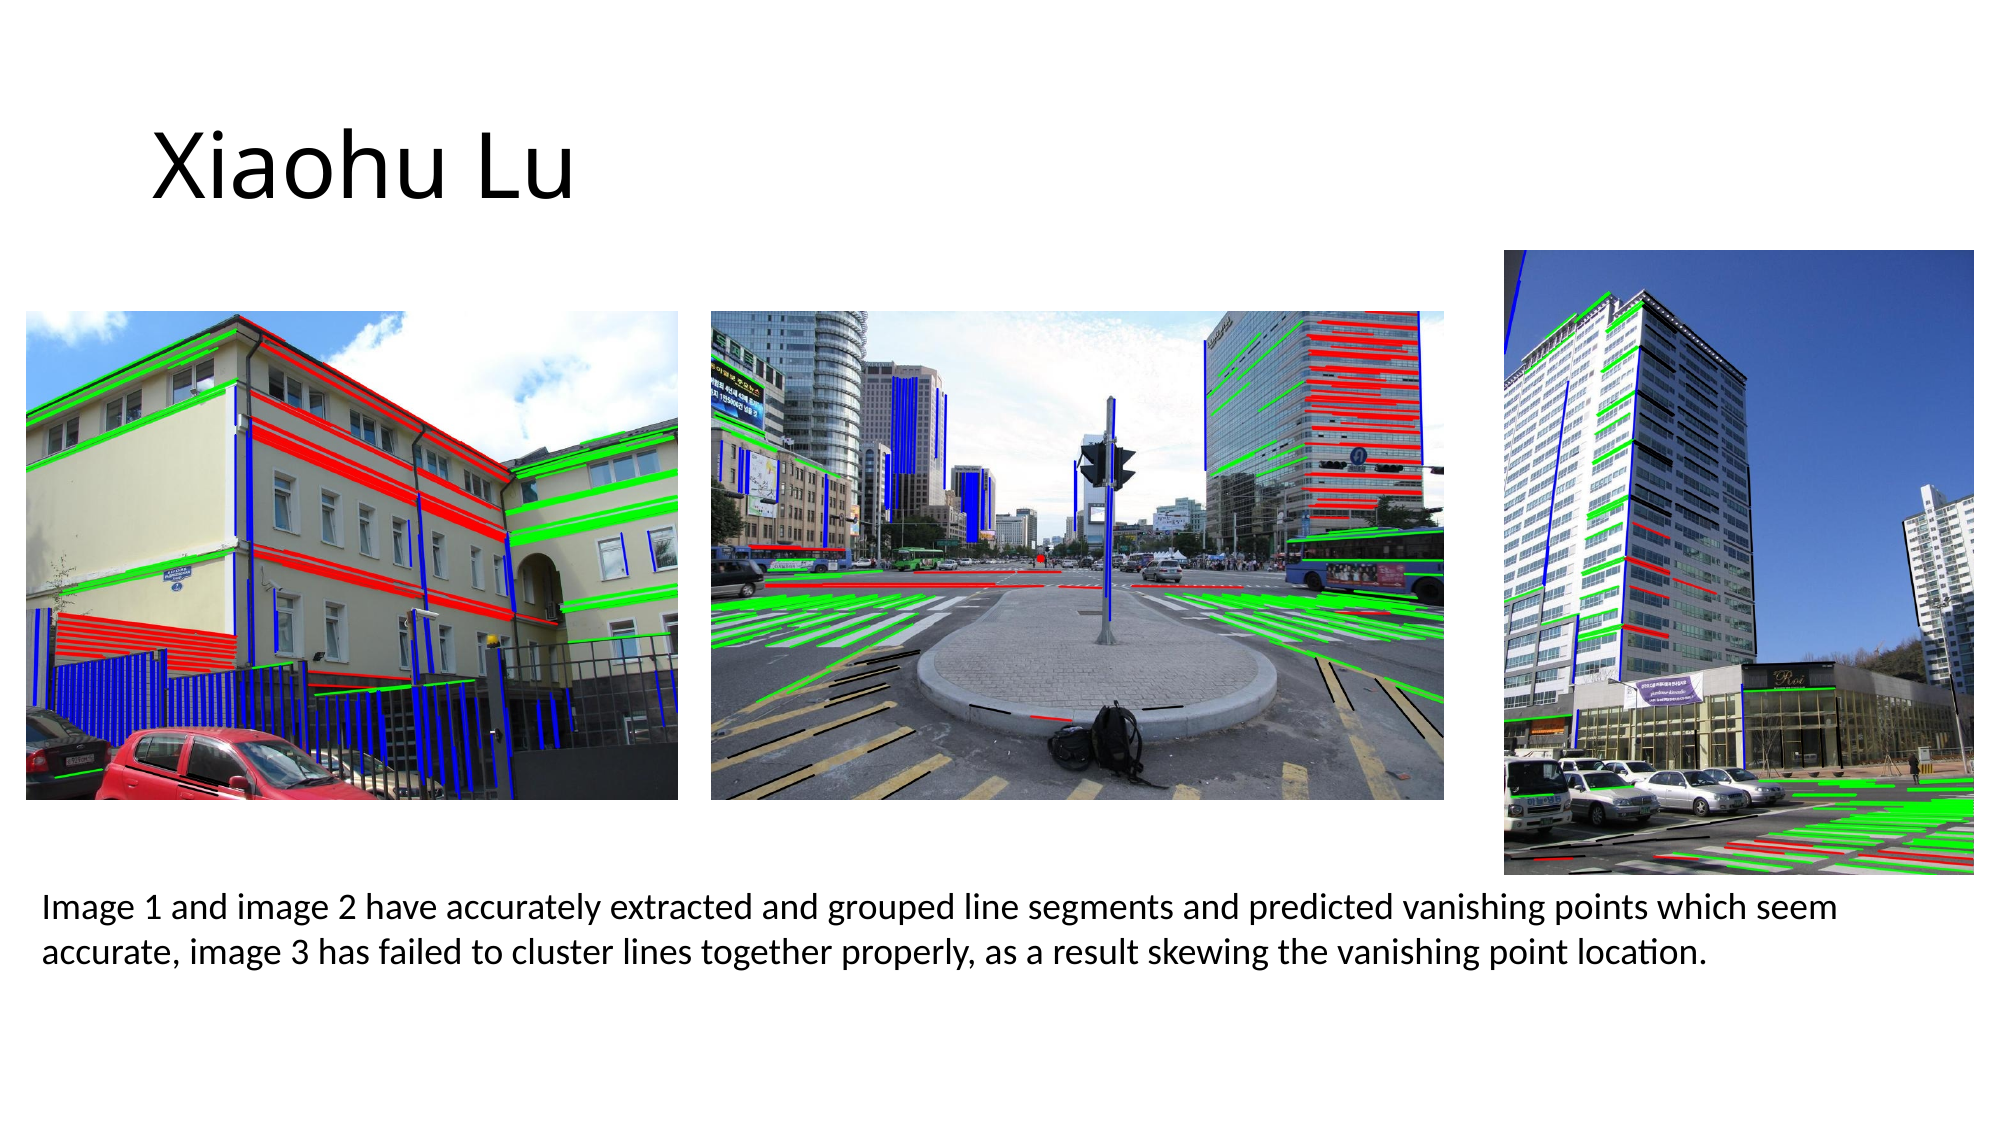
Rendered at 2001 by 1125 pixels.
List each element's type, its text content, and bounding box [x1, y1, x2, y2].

title Xiaohu Lu [137, 59, 1863, 278]
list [711, 311, 1444, 800]
picture [1504, 250, 1974, 875]
text_box Image 1 and image 2 have accurately extracted and grouped line segments and predicted vanishing points which seem accurate, image 3 has failed to cluster lines together properly, as a result skewing the vanishing point location. [26, 874, 1973, 980]
picture [26, 311, 678, 800]
